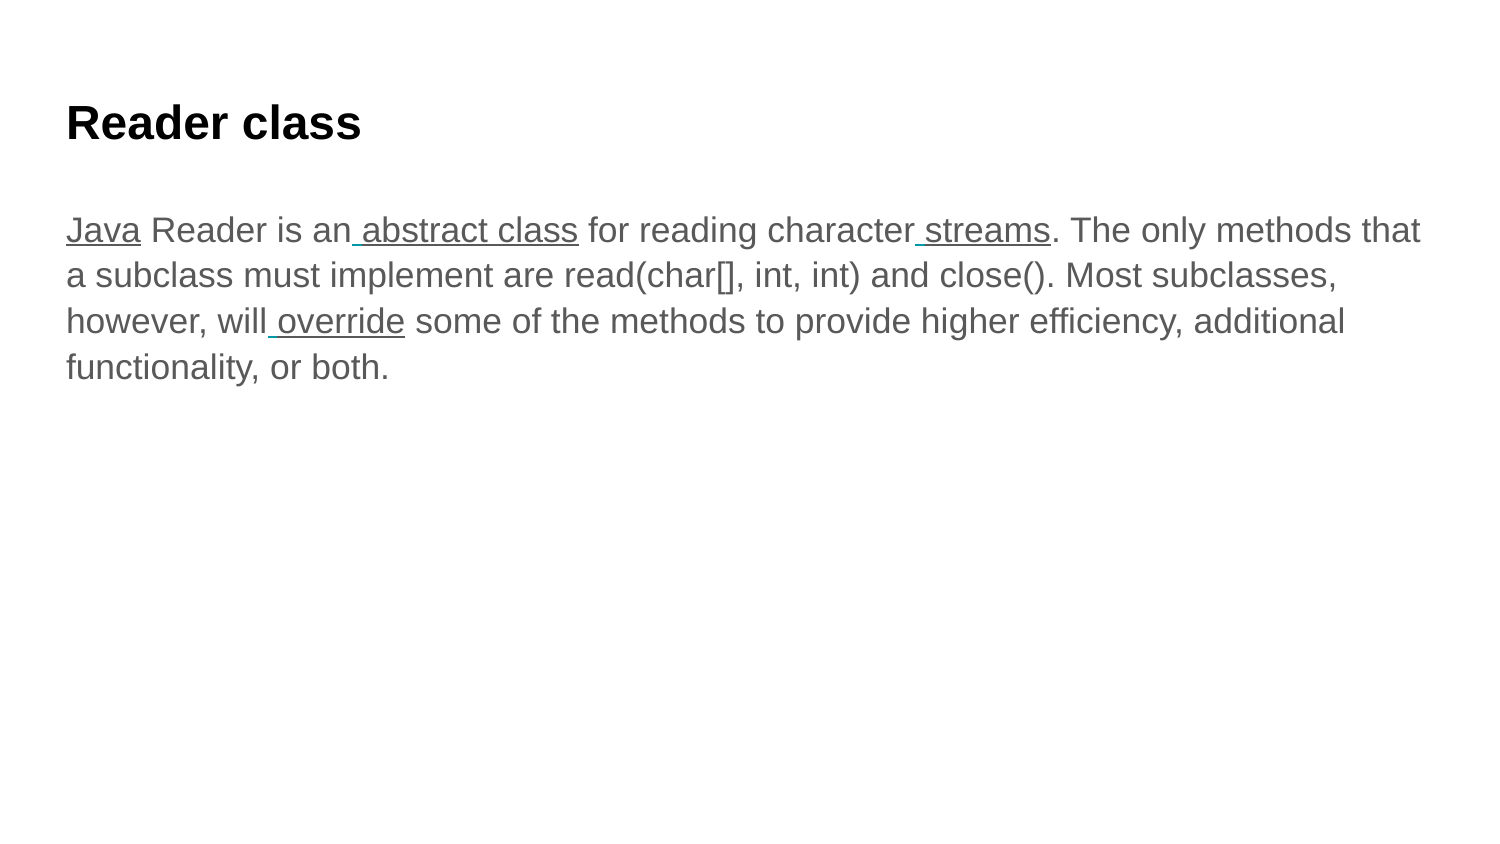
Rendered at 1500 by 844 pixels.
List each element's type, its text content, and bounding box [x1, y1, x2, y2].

title Reader class [51, 72, 1449, 167]
list Java Reader is an abstract class for reading character streams. The only methods that a subclass must implement are read(char[], int, int) and close(). Most subclasses, however, will override some of the methods to provide higher efficiency, additional functionality, or both. [51, 189, 1449, 750]
